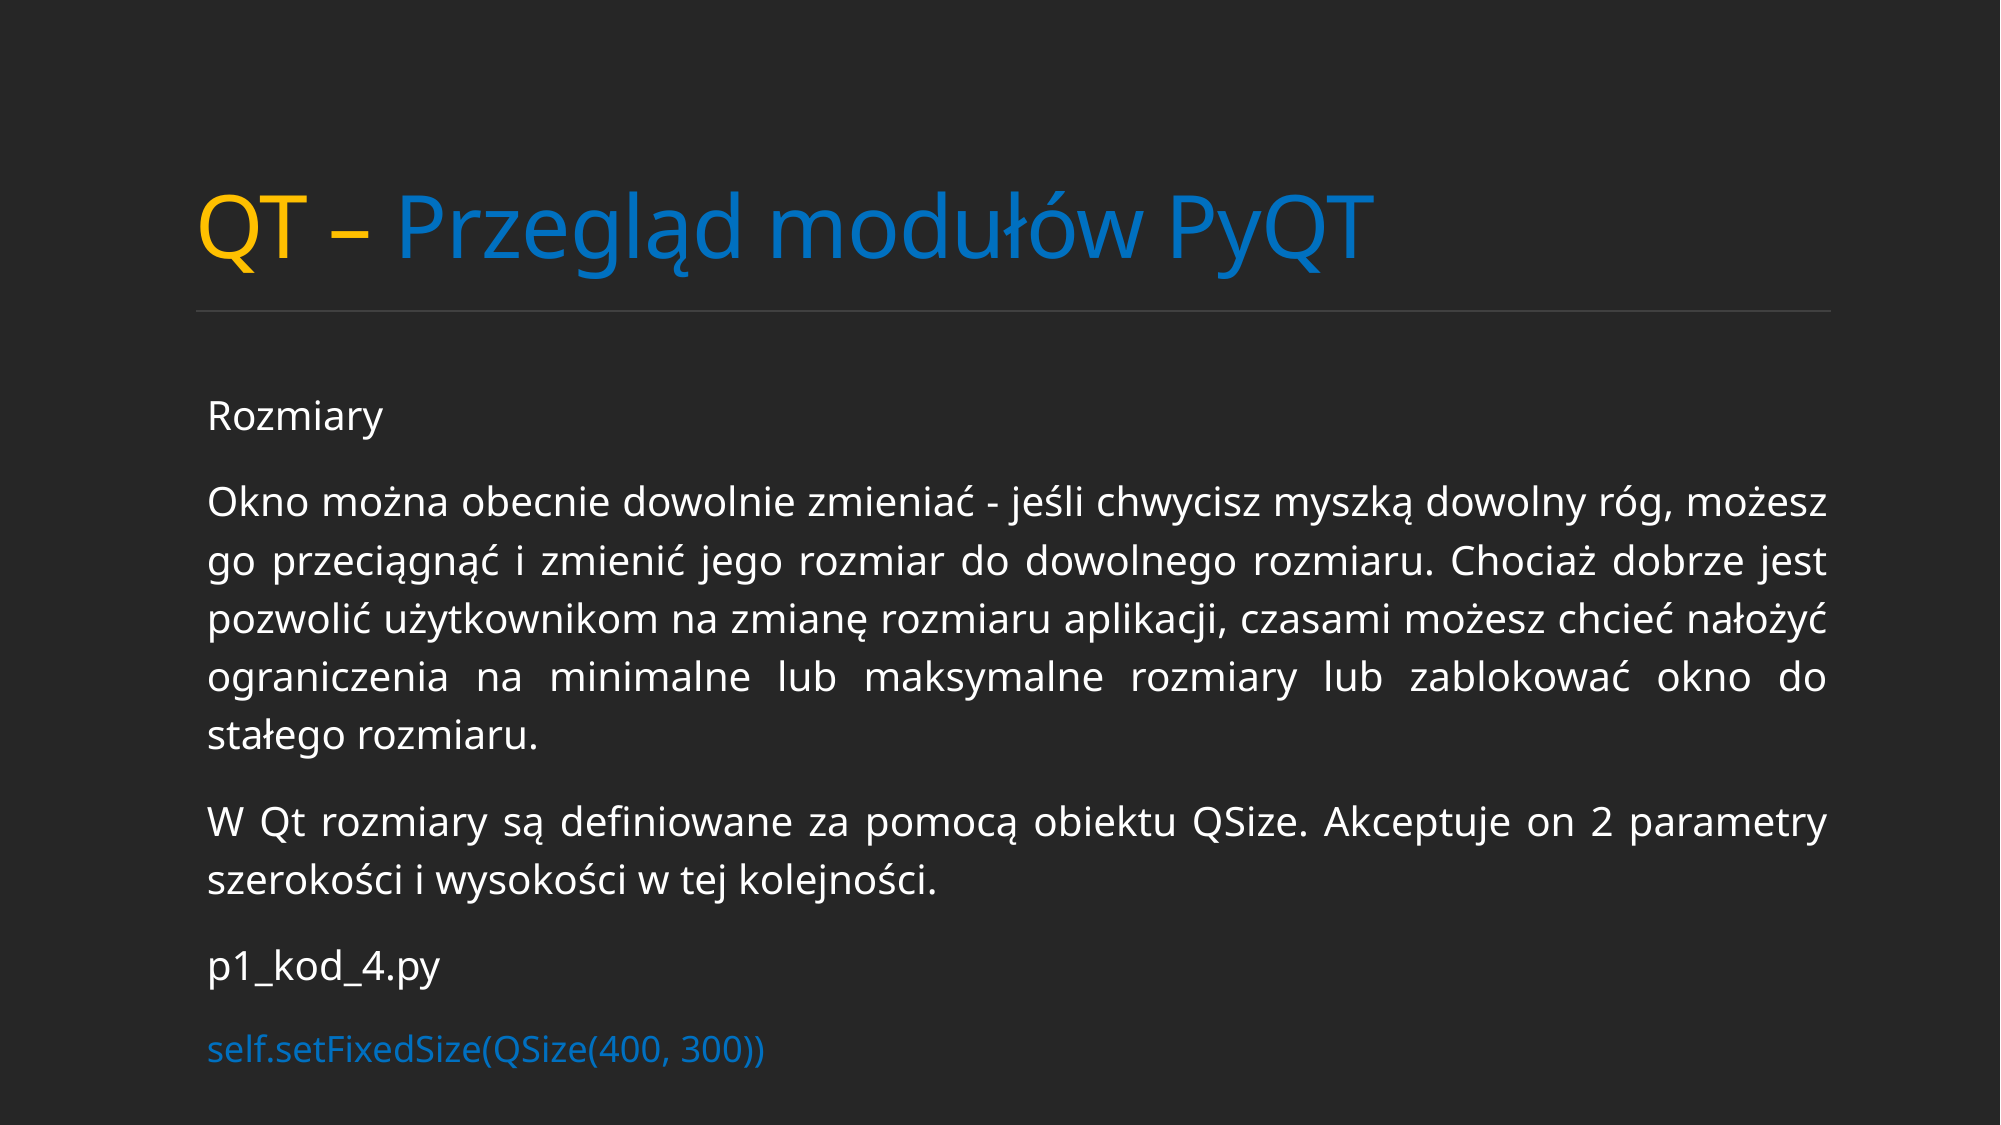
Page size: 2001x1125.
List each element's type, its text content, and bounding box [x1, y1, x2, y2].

title QT – Przegląd modułów PyQT [180, 47, 1830, 285]
list Rozmiary Okno można obecnie dowolnie zmieniać - jeśli chwycisz myszką dowolny róg, możesz go przeciągnąć i zmienić jego rozmiar do dowolnego rozmiaru. Chociaż dobrze jest pozwolić użytkownikom na zmianę rozmiaru aplikacji, czasami możesz chcieć nałożyć ograniczenia na minimalne lub maksymalne rozmiary lub zablokować okno do stałego rozmiaru. W Qt rozmiary są definiowane za pomocą obiektu QSize. Akceptuje on 2 parametry szerokości i wysokości w tej kolejności. p1_kod_4.py self.setFixedSize(QSize(400, 300)) [192, 372, 1830, 1078]
